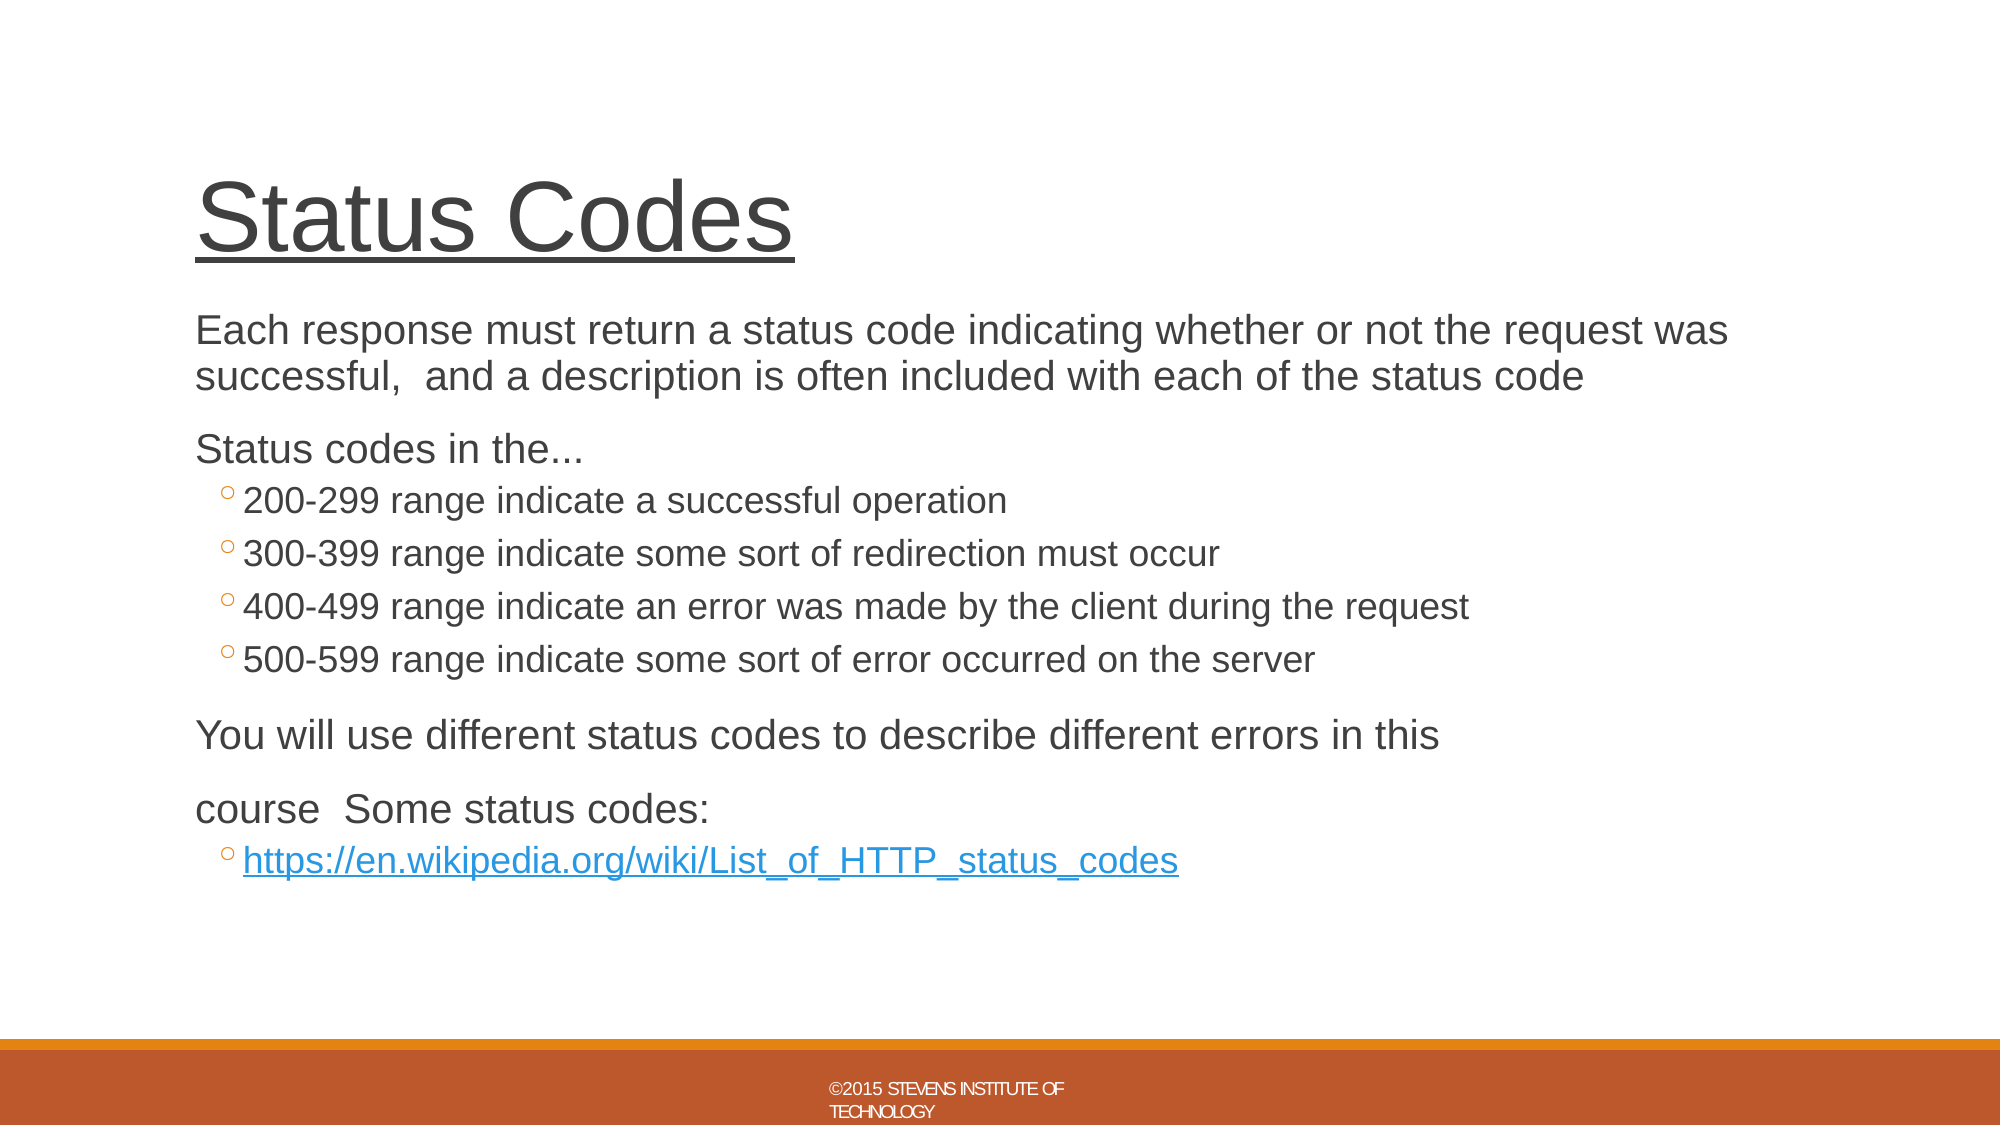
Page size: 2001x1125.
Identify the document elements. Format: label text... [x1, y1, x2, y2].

title Status Codes [167, 149, 1833, 392]
footer ©2015 STEVENS INSTITUTE OF TECHNOLOGY [827, 1075, 1174, 1125]
text_box Each response must return a status code indicating whether or not the request was successful, and a description is often included with each of the status code Status codes in the... 200-299 range indicate a successful operation 300-399 range indicate some sort of redirection must occur 400-499 range indicate an error was made by the client during the request 500-599 range indicate some sort of error occurred on the server You will use different status codes to describe different errors in this course Some status codes: https://en.wikipedia.org/wiki/List_of_HTTP_status_codes [192, 300, 1794, 881]
